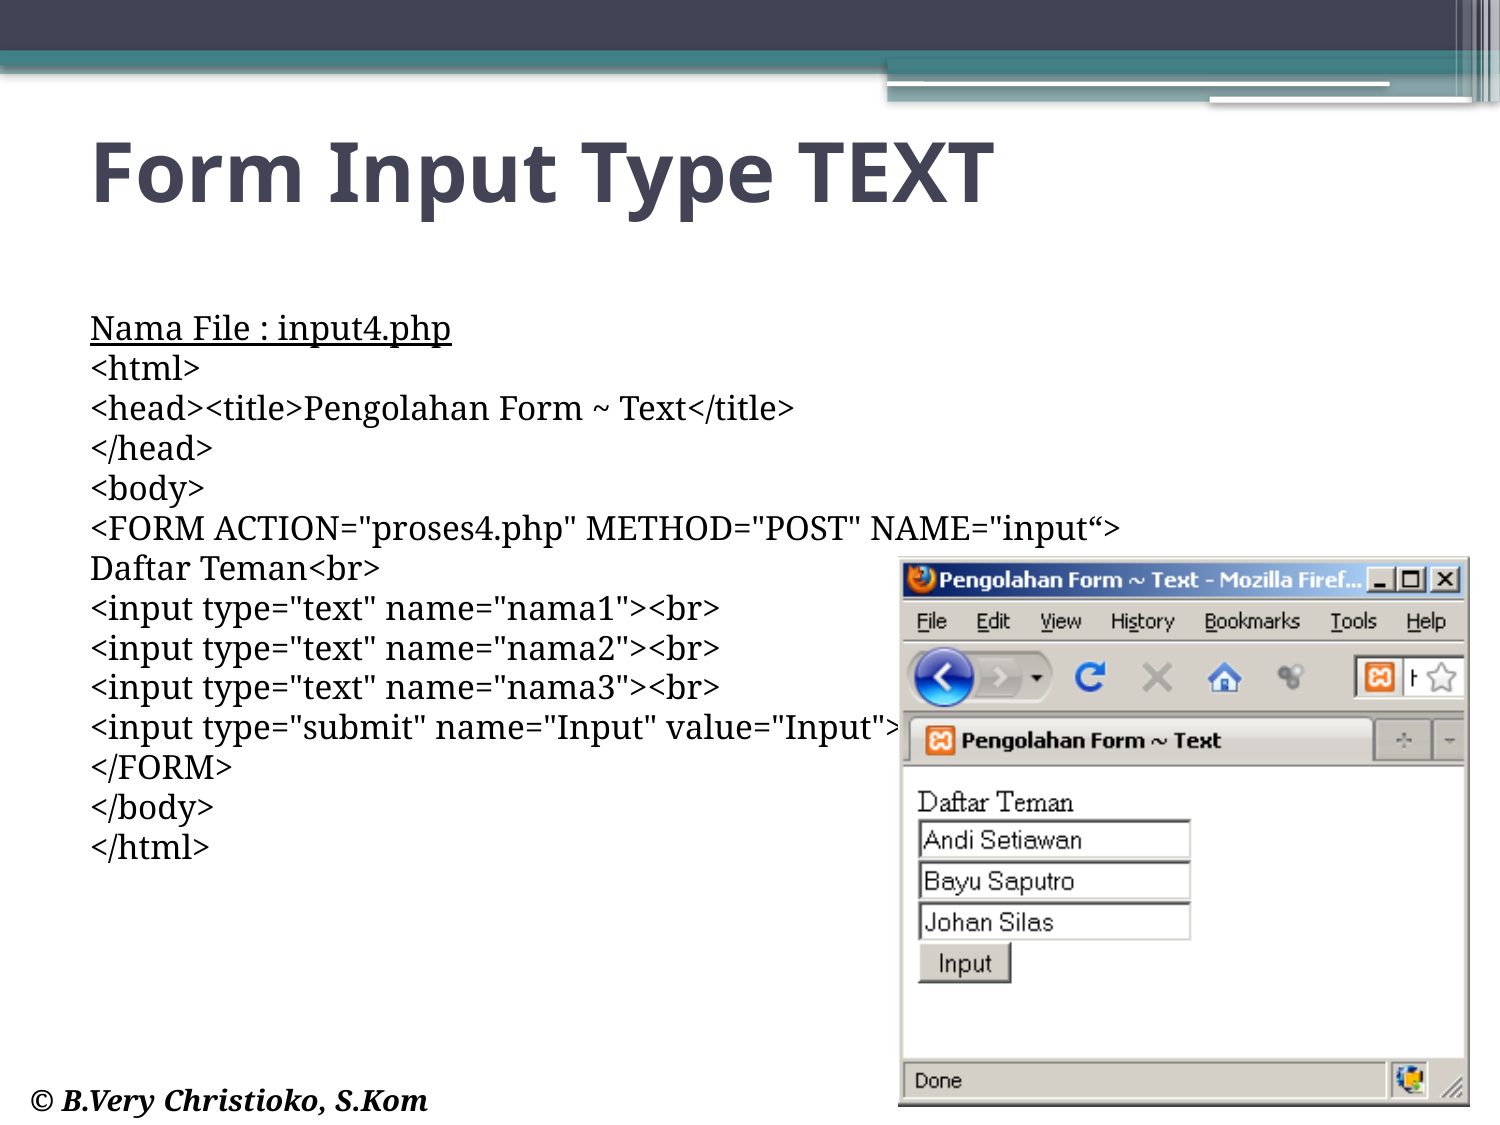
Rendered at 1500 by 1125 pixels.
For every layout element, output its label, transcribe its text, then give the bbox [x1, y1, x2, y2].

picture [898, 556, 1470, 1107]
text_box Nama File : input4.php <html> <head><title>Pengolahan Form ~ Text</title> </head> <body> <FORM ACTION="proses4.php" METHOD="POST" NAME="input“> Daftar Teman<br> <input type="text" name="nama1"><br> <input type="text" name="nama2"><br> <input type="text" name="nama3"><br> <input type="submit" name="Input" value="Input"> </FORM> </body> </html> [75, 299, 1163, 874]
text_box © B.Very Christioko, S.Kom [15, 1074, 444, 1125]
title Form Input Type TEXT [75, 50, 1425, 288]
